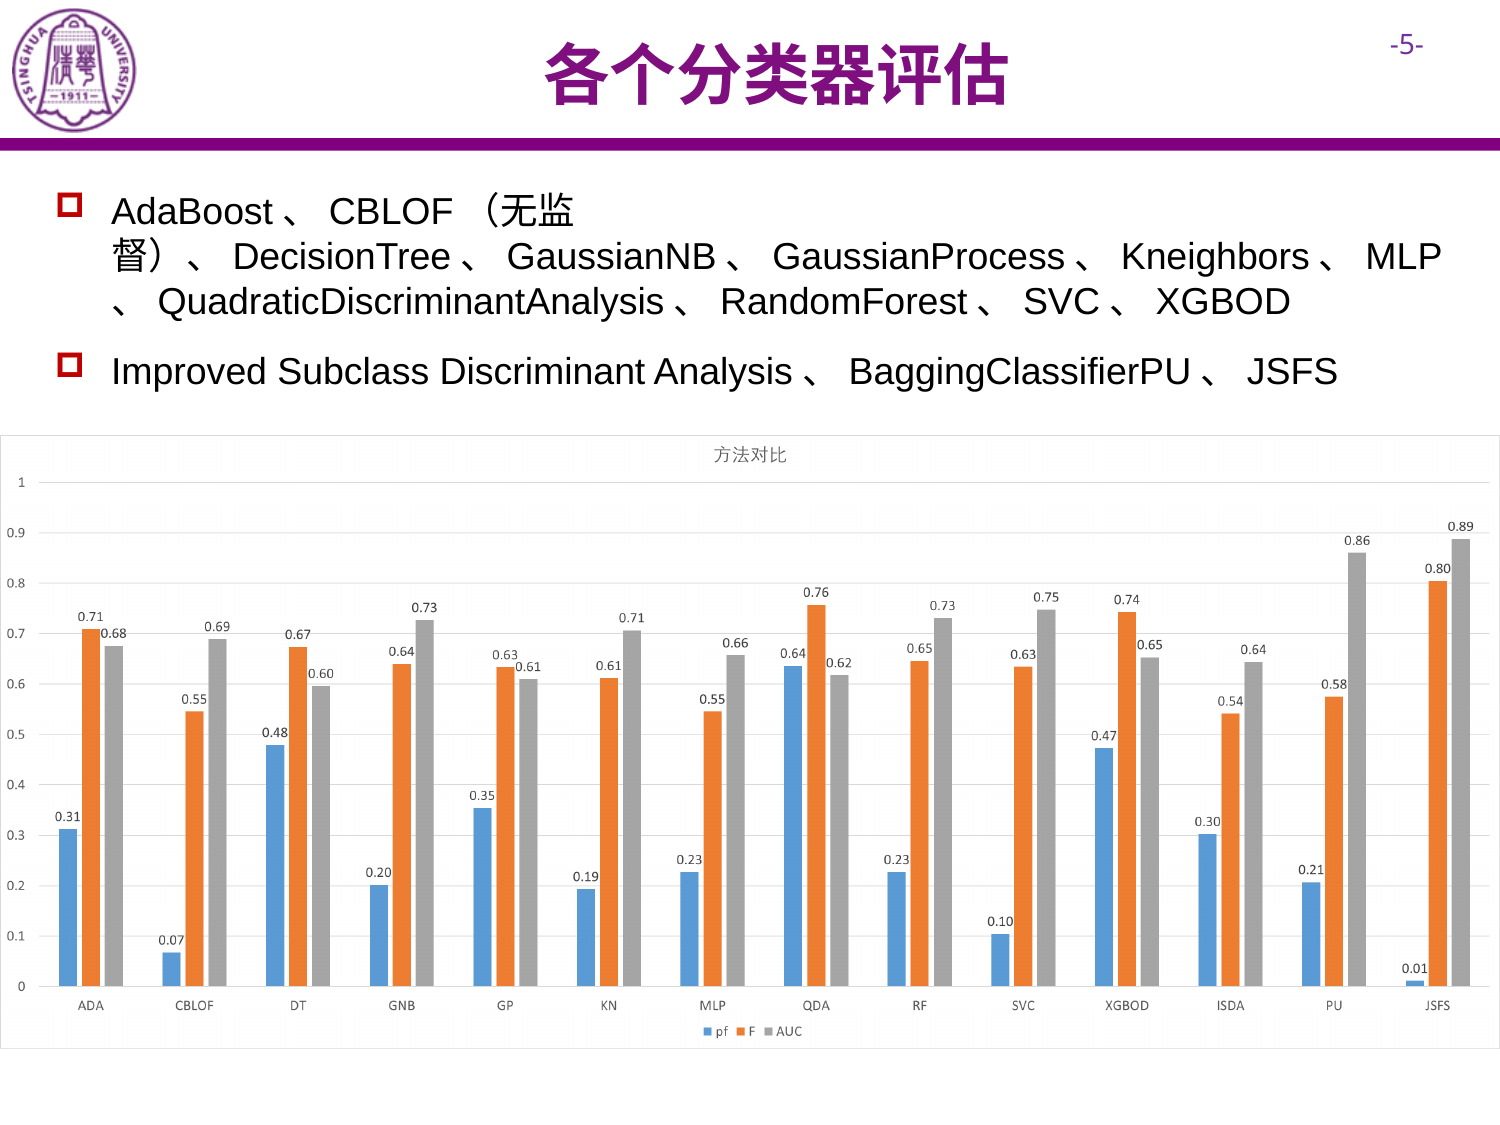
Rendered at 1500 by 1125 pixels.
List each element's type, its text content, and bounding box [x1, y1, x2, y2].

text_box AdaBoost、CBLOF（无监督）、DecisionTree、GaussianNB、GaussianProcess、Kneighbors、MLP、QuadraticDiscriminantAnalysis、RandomForest、SVC、XGBOD Improved Subclass Discriminant Analysis、BaggingClassifierPU、JSFS [40, 179, 1472, 400]
picture [12, 8, 137, 133]
picture [0, 435, 1500, 1050]
title 各个分类器评估 [153, 0, 1401, 149]
